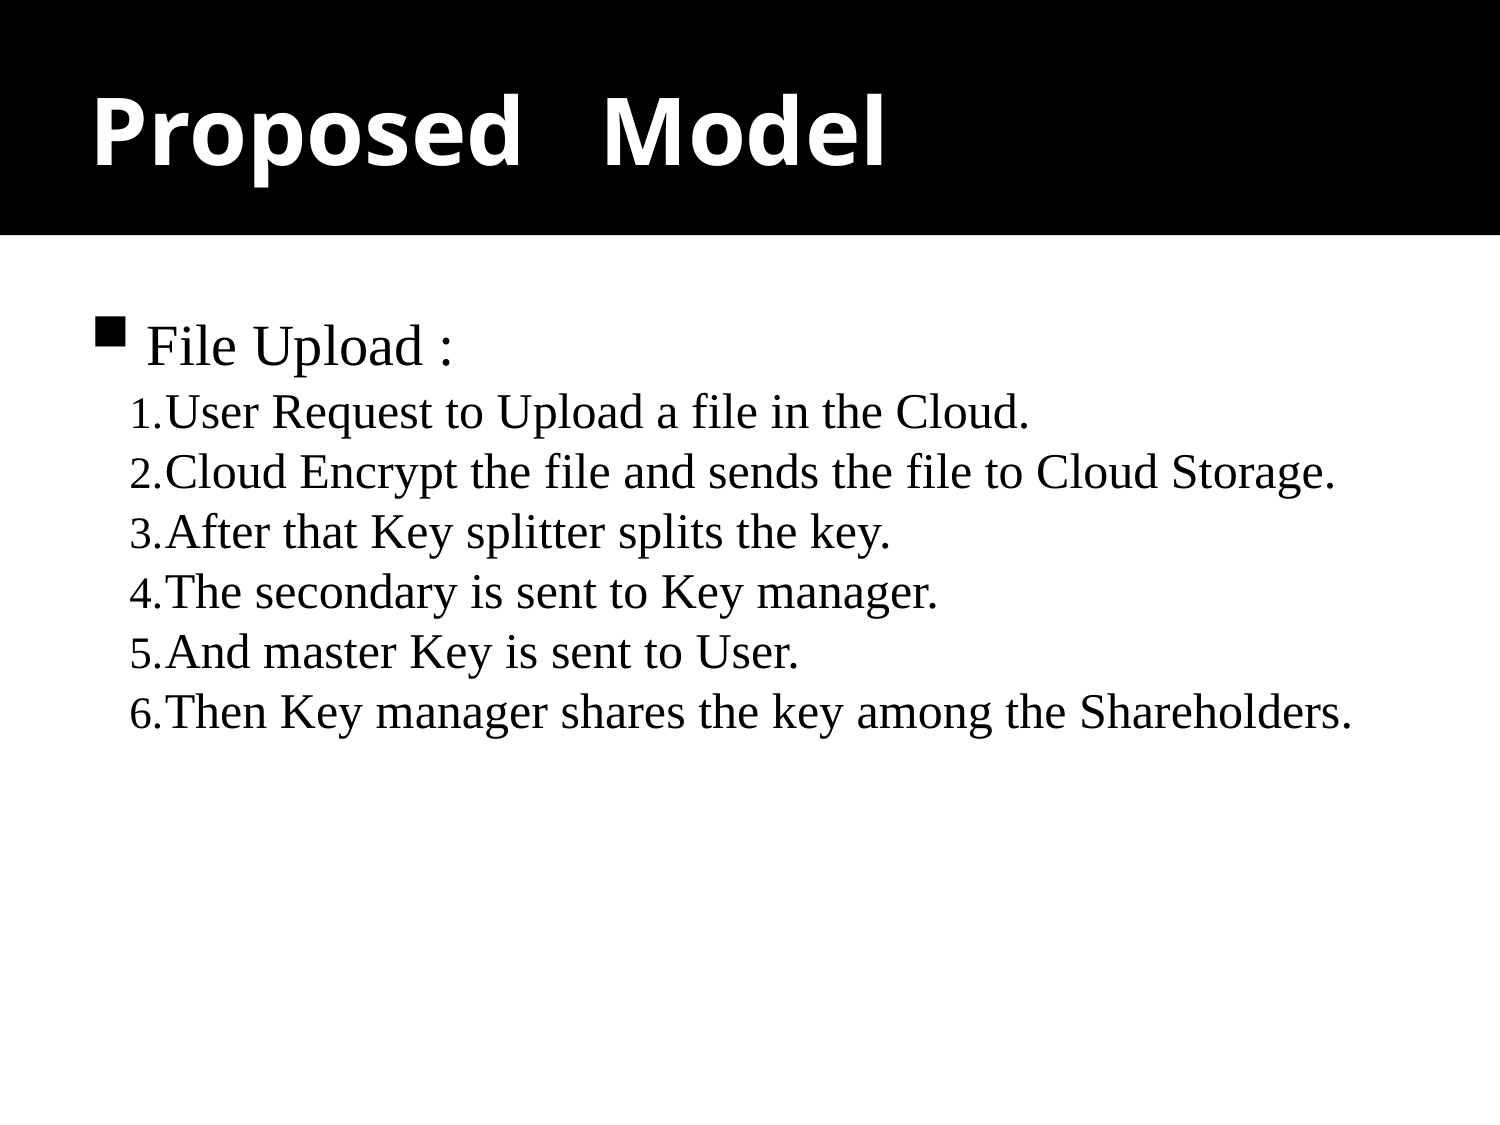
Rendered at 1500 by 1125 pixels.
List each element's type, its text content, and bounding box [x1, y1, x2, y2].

text_box File Upload : User Request to Upload a file in the Cloud. Cloud Encrypt the file and sends the file to Cloud Storage. After that Key splitter splits the key. The secondary is sent to Key manager. And master Key is sent to User. Then Key manager shares the key among the Shareholders. [75, 291, 1425, 1050]
text_box Proposed Model [75, 25, 1425, 231]
